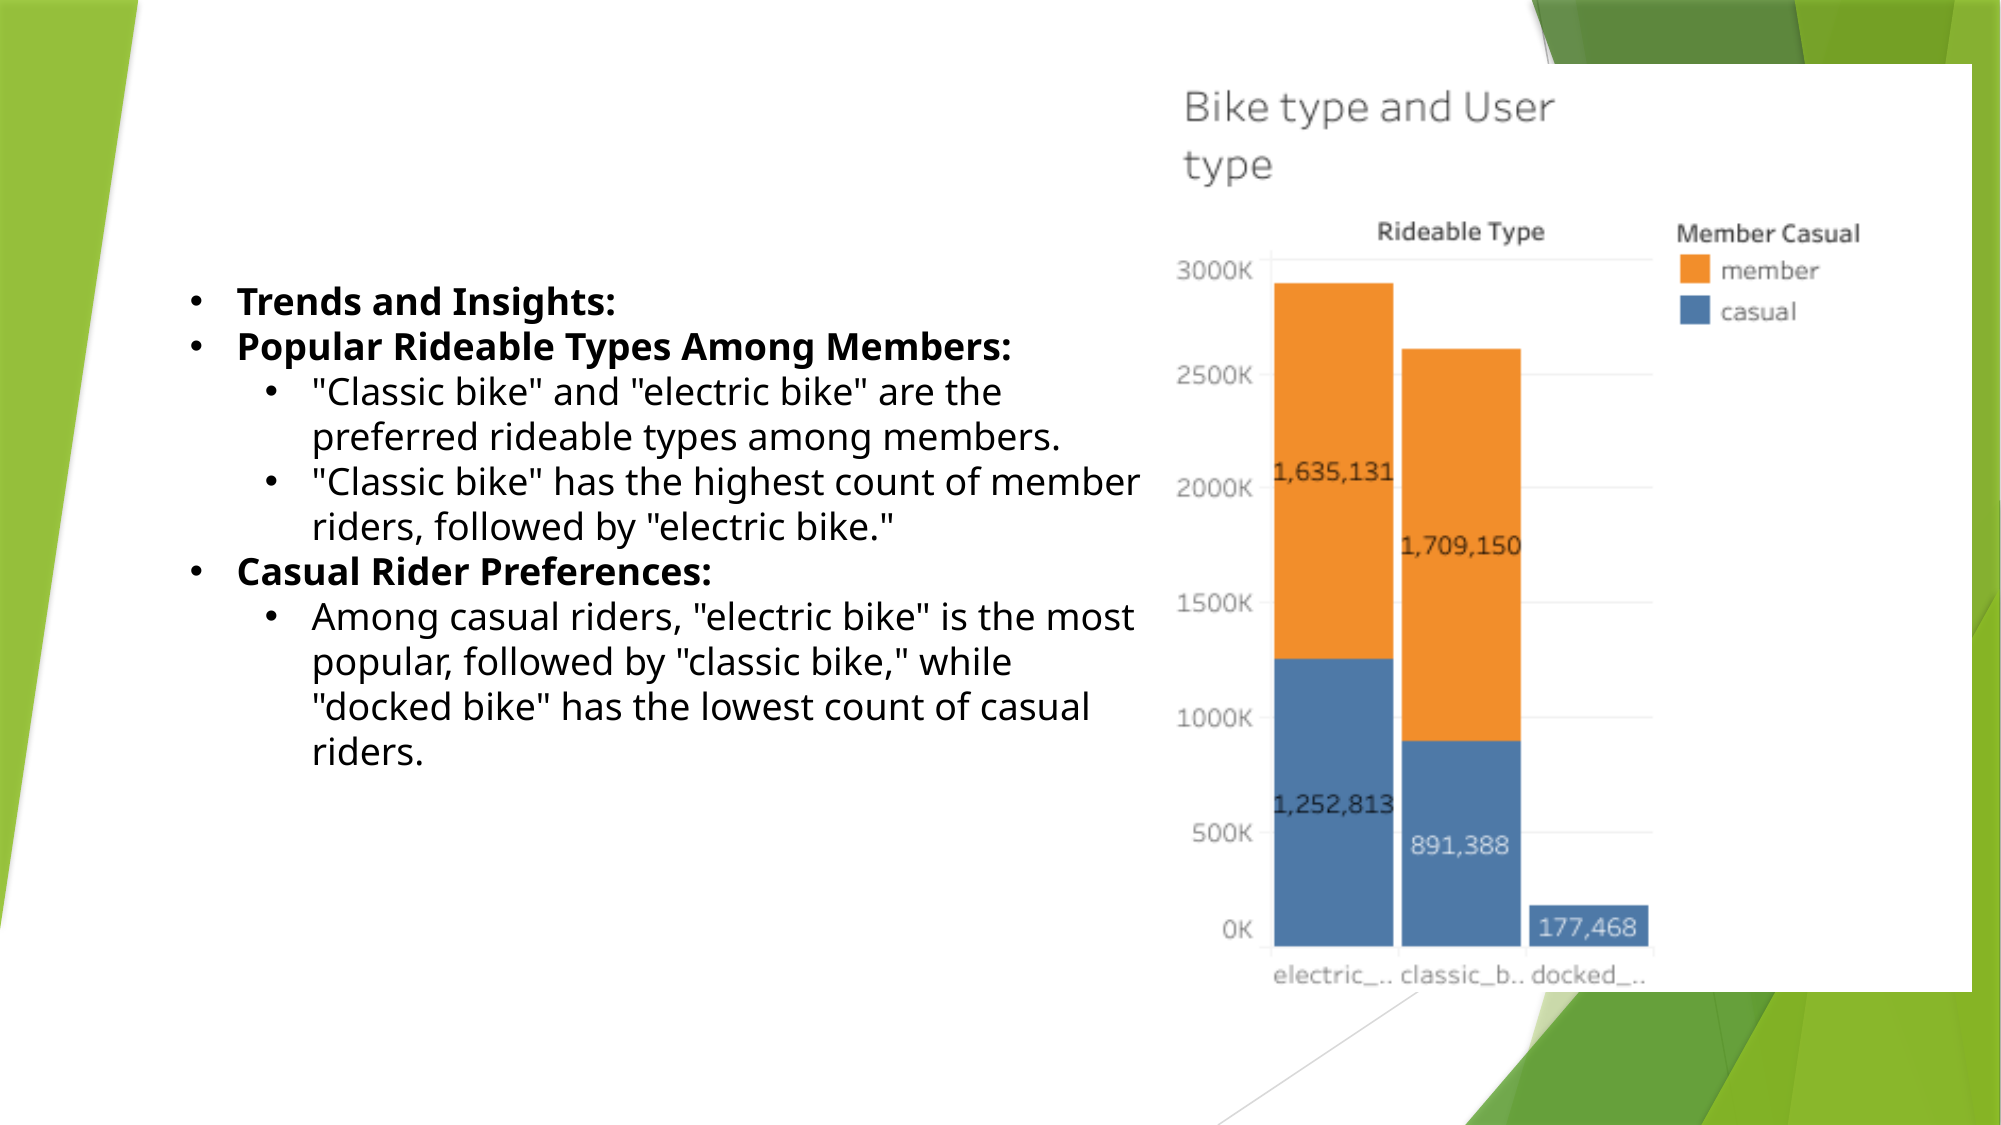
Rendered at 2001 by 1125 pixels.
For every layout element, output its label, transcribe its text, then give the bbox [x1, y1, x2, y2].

picture [1174, 63, 1972, 993]
text_box Trends and Insights: Popular Rideable Types Among Members: "Classic bike" and "electric bike" are the preferred rideable types among members. "Classic bike" has the highest count of member riders, followed by "electric bike." Casual Rider Preferences: Among casual riders, "electric bike" is the most popular, followed by "classic bike," while "docked bike" has the lowest count of casual riders. [174, 270, 1169, 826]
